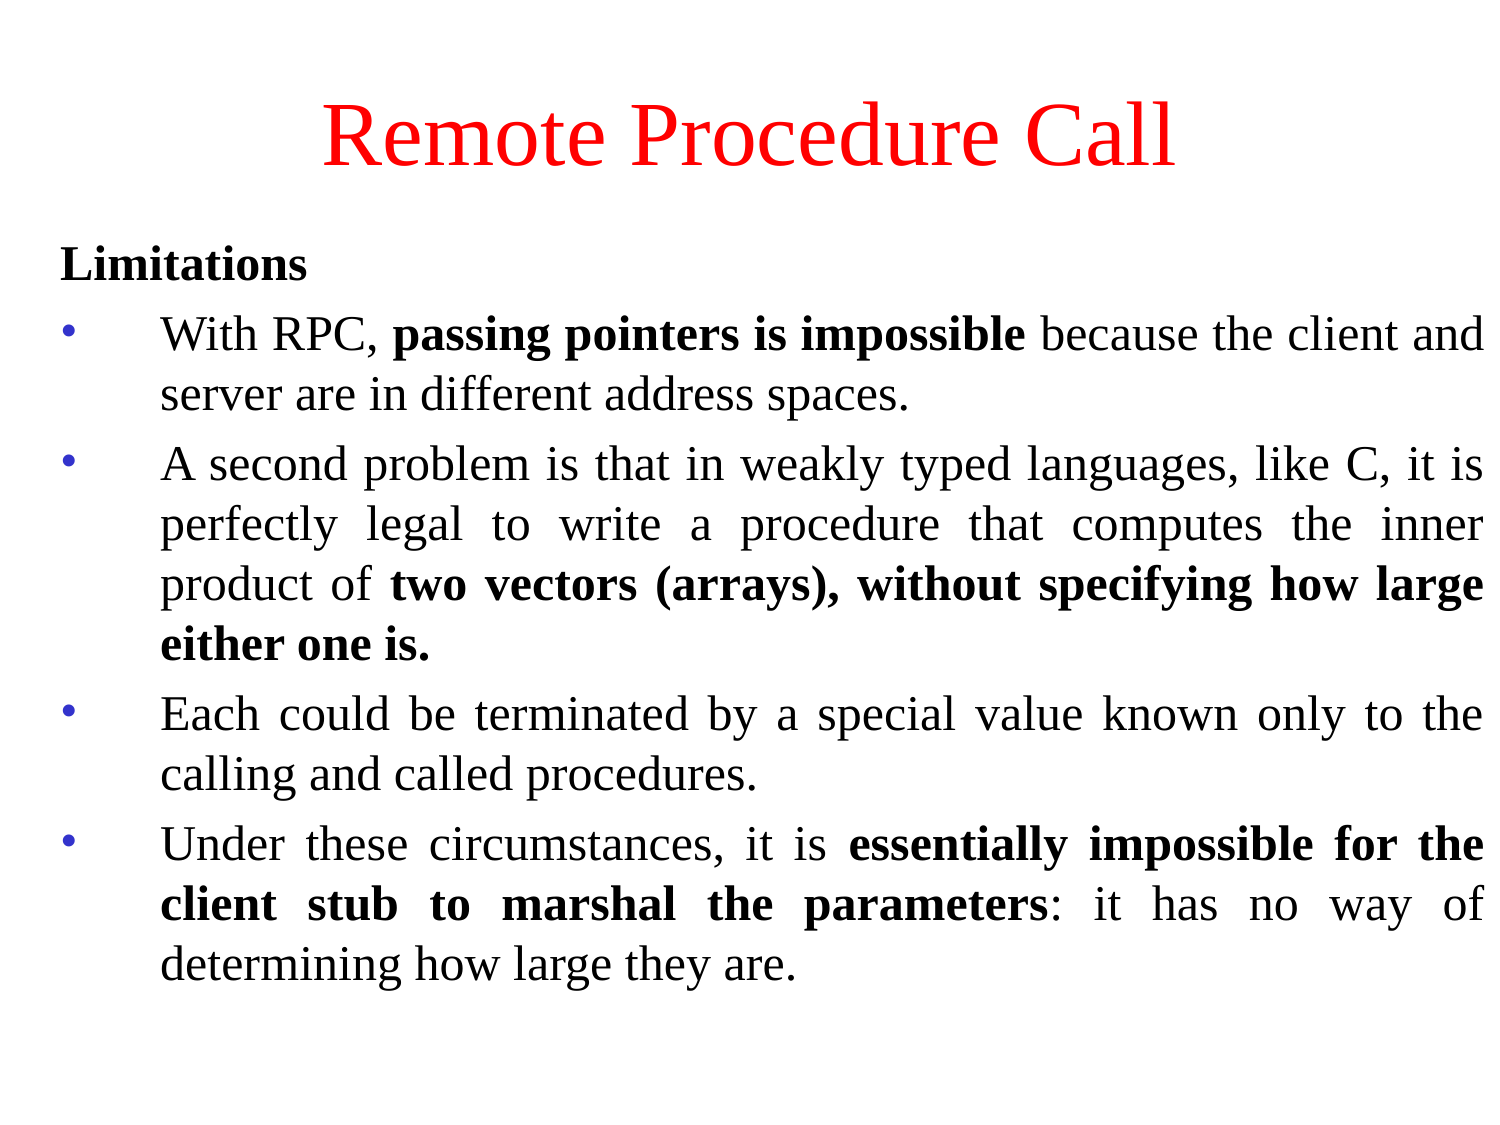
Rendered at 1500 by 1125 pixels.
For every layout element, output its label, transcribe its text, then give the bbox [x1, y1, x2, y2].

list Limitations With RPC, passing pointers is impossible because the client and server are in different address spaces. A second problem is that in weakly typed languages, like C, it is perfectly legal to write a procedure that computes the inner product of two vectors (arrays), without specifying how large either one is. Each could be terminated by a special value known only to the calling and called procedures. Under these circumstances, it is essentially impossible for the client stub to marshal the parameters: it has no way of determining how large they are. [45, 222, 1500, 1075]
title Remote Procedure Call [0, 35, 1500, 223]
